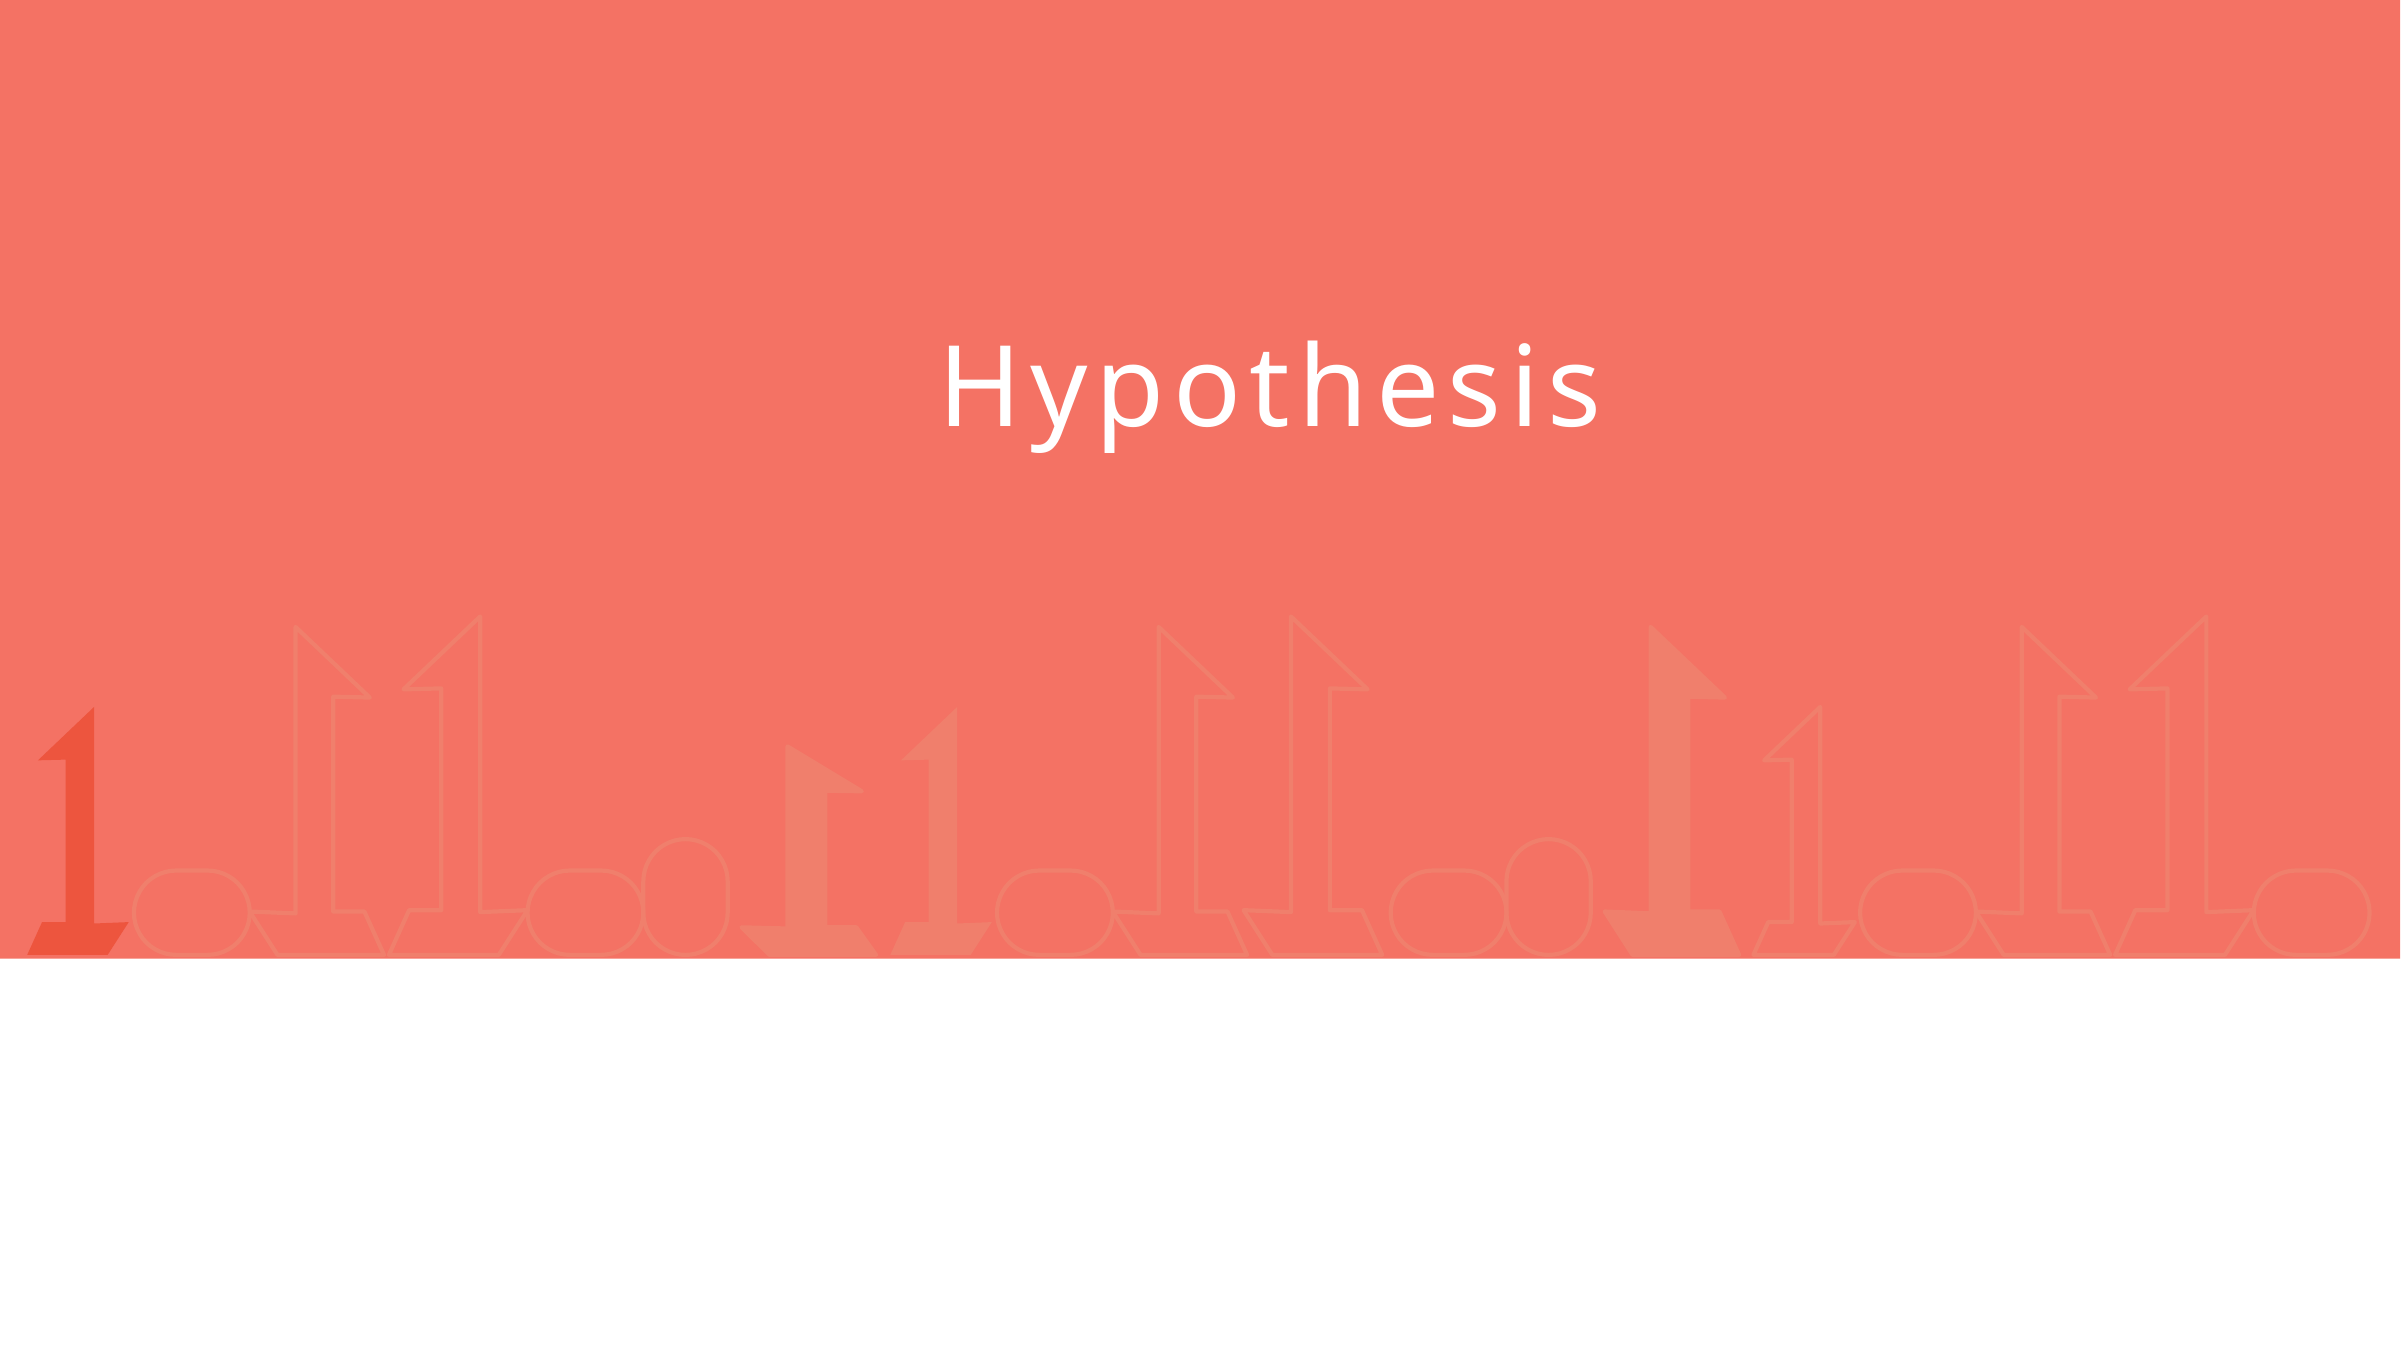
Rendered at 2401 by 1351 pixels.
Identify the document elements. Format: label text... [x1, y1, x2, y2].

title Hypothesis [587, 313, 1962, 949]
